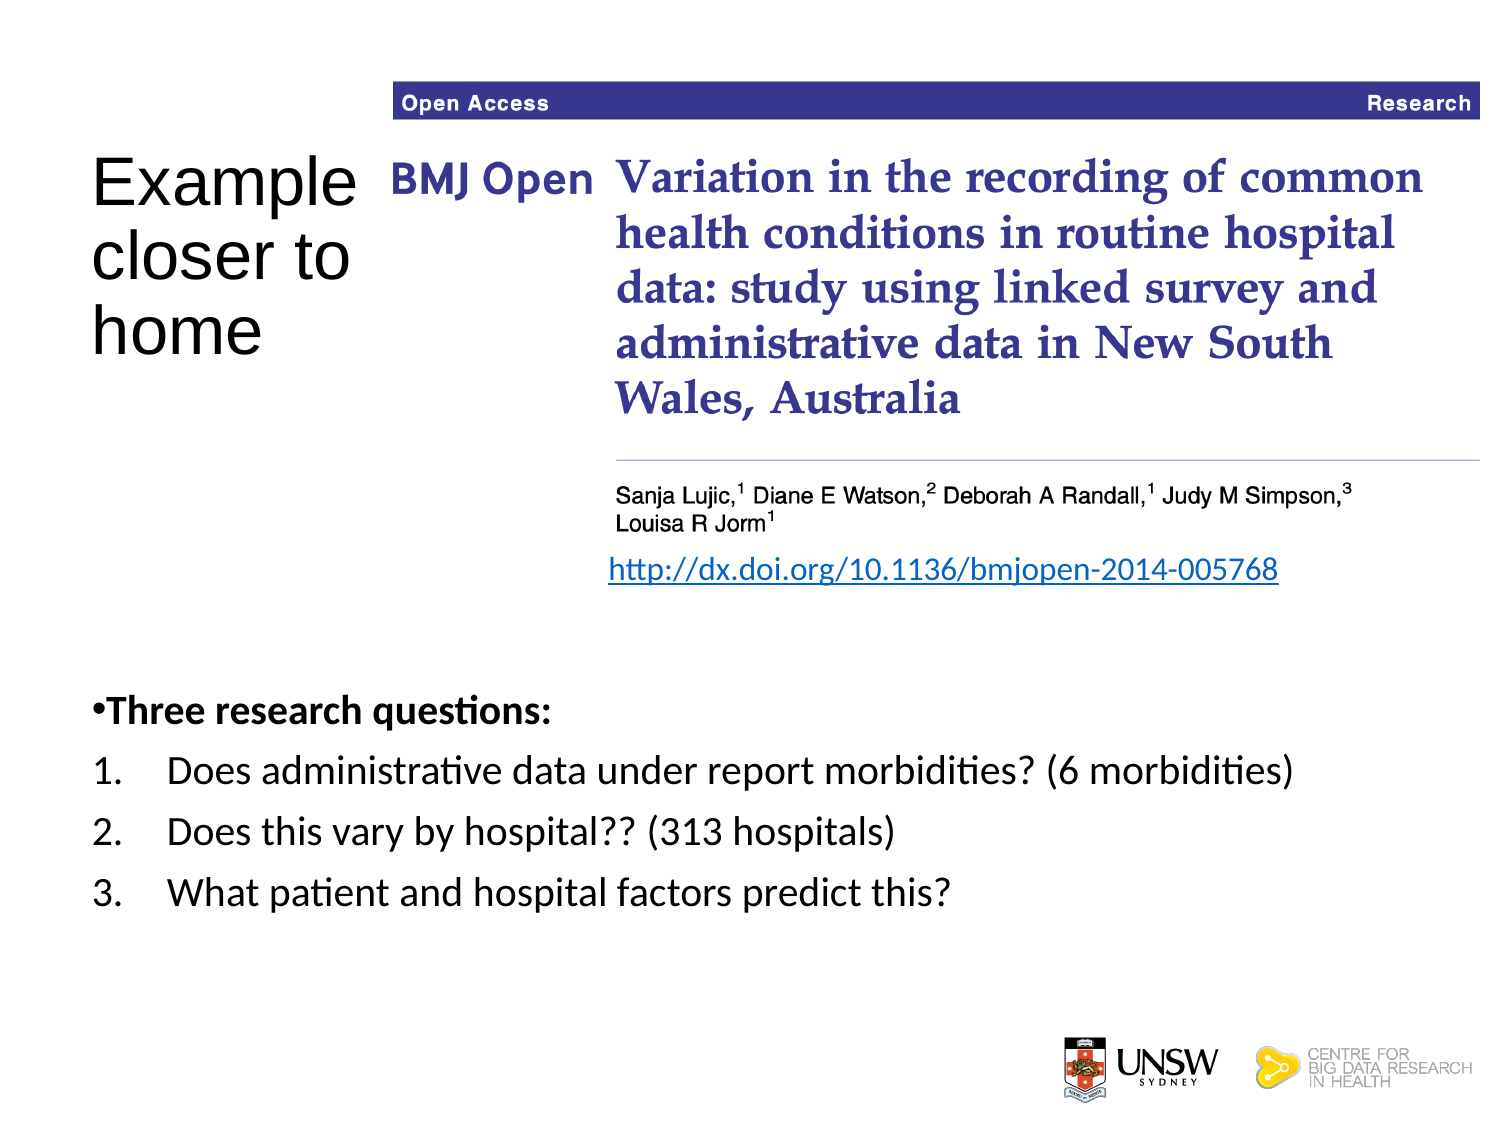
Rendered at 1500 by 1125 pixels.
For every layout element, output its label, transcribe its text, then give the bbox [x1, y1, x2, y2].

title Example closer to home [76, 71, 383, 445]
picture [1045, 1023, 1495, 1118]
picture [383, 71, 1491, 555]
text_box http://dx.doi.org/10.1136/bmjopen-2014-005768 [608, 555, 1353, 634]
list Three research questions: Does administrative data under report morbidities? (6 morbidities) Does this vary by hospital?? (313 hospitals) What patient and hospital factors predict this? [76, 680, 1424, 1035]
